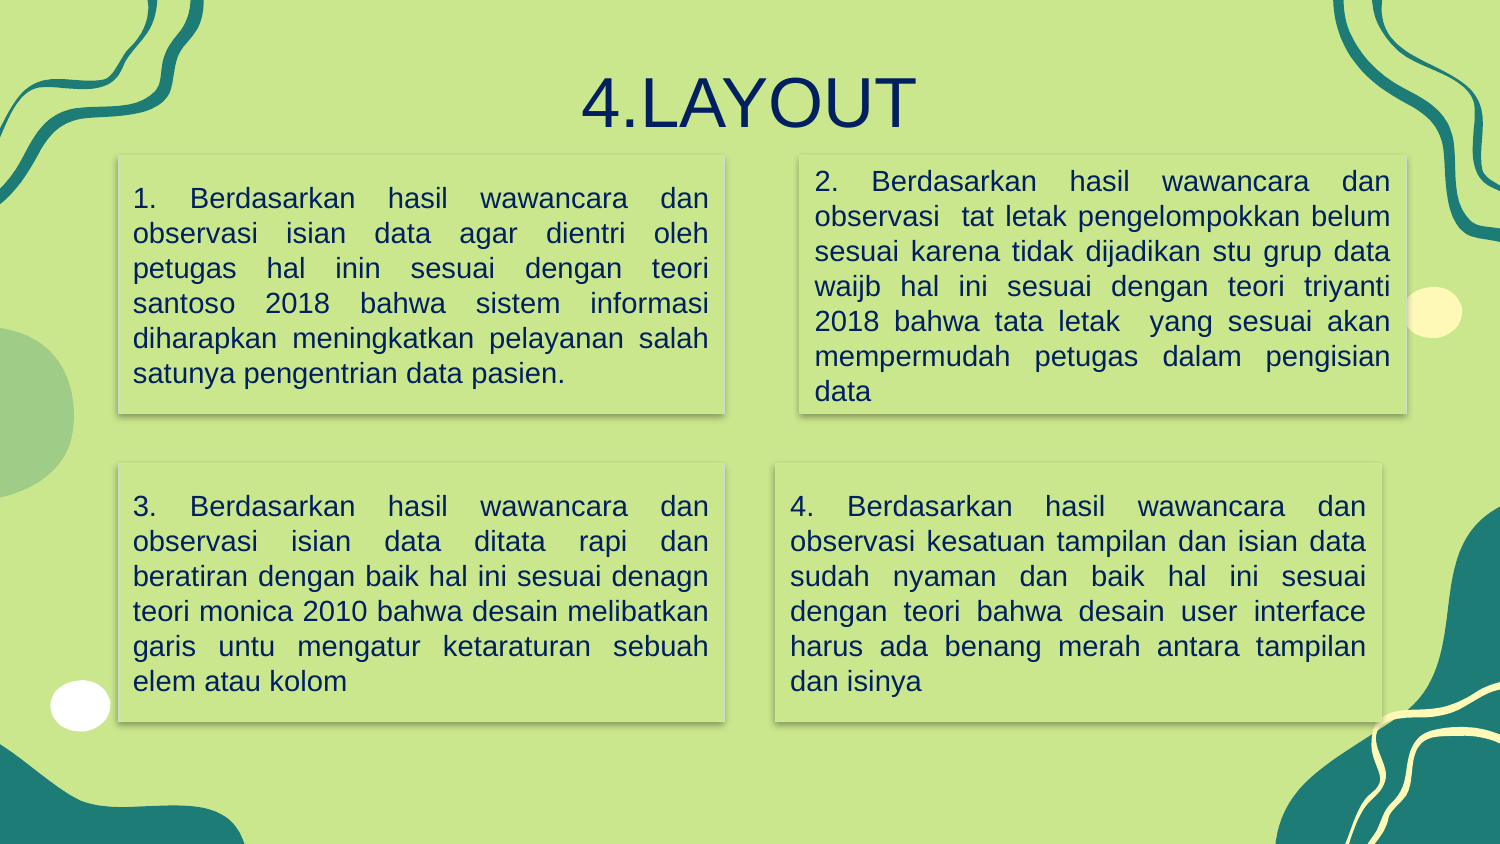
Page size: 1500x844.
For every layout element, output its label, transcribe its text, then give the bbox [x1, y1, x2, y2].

text_box 3. Berdasarkan hasil wawancara dan observasi isian data ditata rapi dan beratiran dengan baik hal ini sesuai denagn teori monica 2010 bahwa desain melibatkan garis untu mengatur ketaraturan sebuah elem atau kolom [118, 463, 725, 722]
text_box 1. Berdasarkan hasil wawancara dan observasi isian data agar dientri oleh petugas hal inin sesuai dengan teori santoso 2018 bahwa sistem informasi diharapkan meningkatkan pelayanan salah satunya pengentrian data pasien. [118, 155, 725, 414]
text_box 4. Berdasarkan hasil wawancara dan observasi kesatuan tampilan dan isian data sudah nyaman dan baik hal ini sesuai dengan teori bahwa desain user interface harus ada benang merah antara tampilan dan isinya [775, 463, 1382, 722]
text_box 2. Berdasarkan hasil wawancara dan observasi tat letak pengelompokkan belum sesuai karena tidak dijadikan stu grup data waijb hal ini sesuai dengan teori triyanti 2018 bahwa tata letak yang sesuai akan mempermudah petugas dalam pengisian data [799, 155, 1407, 414]
title 4.LAYOUT [118, 41, 1382, 136]
